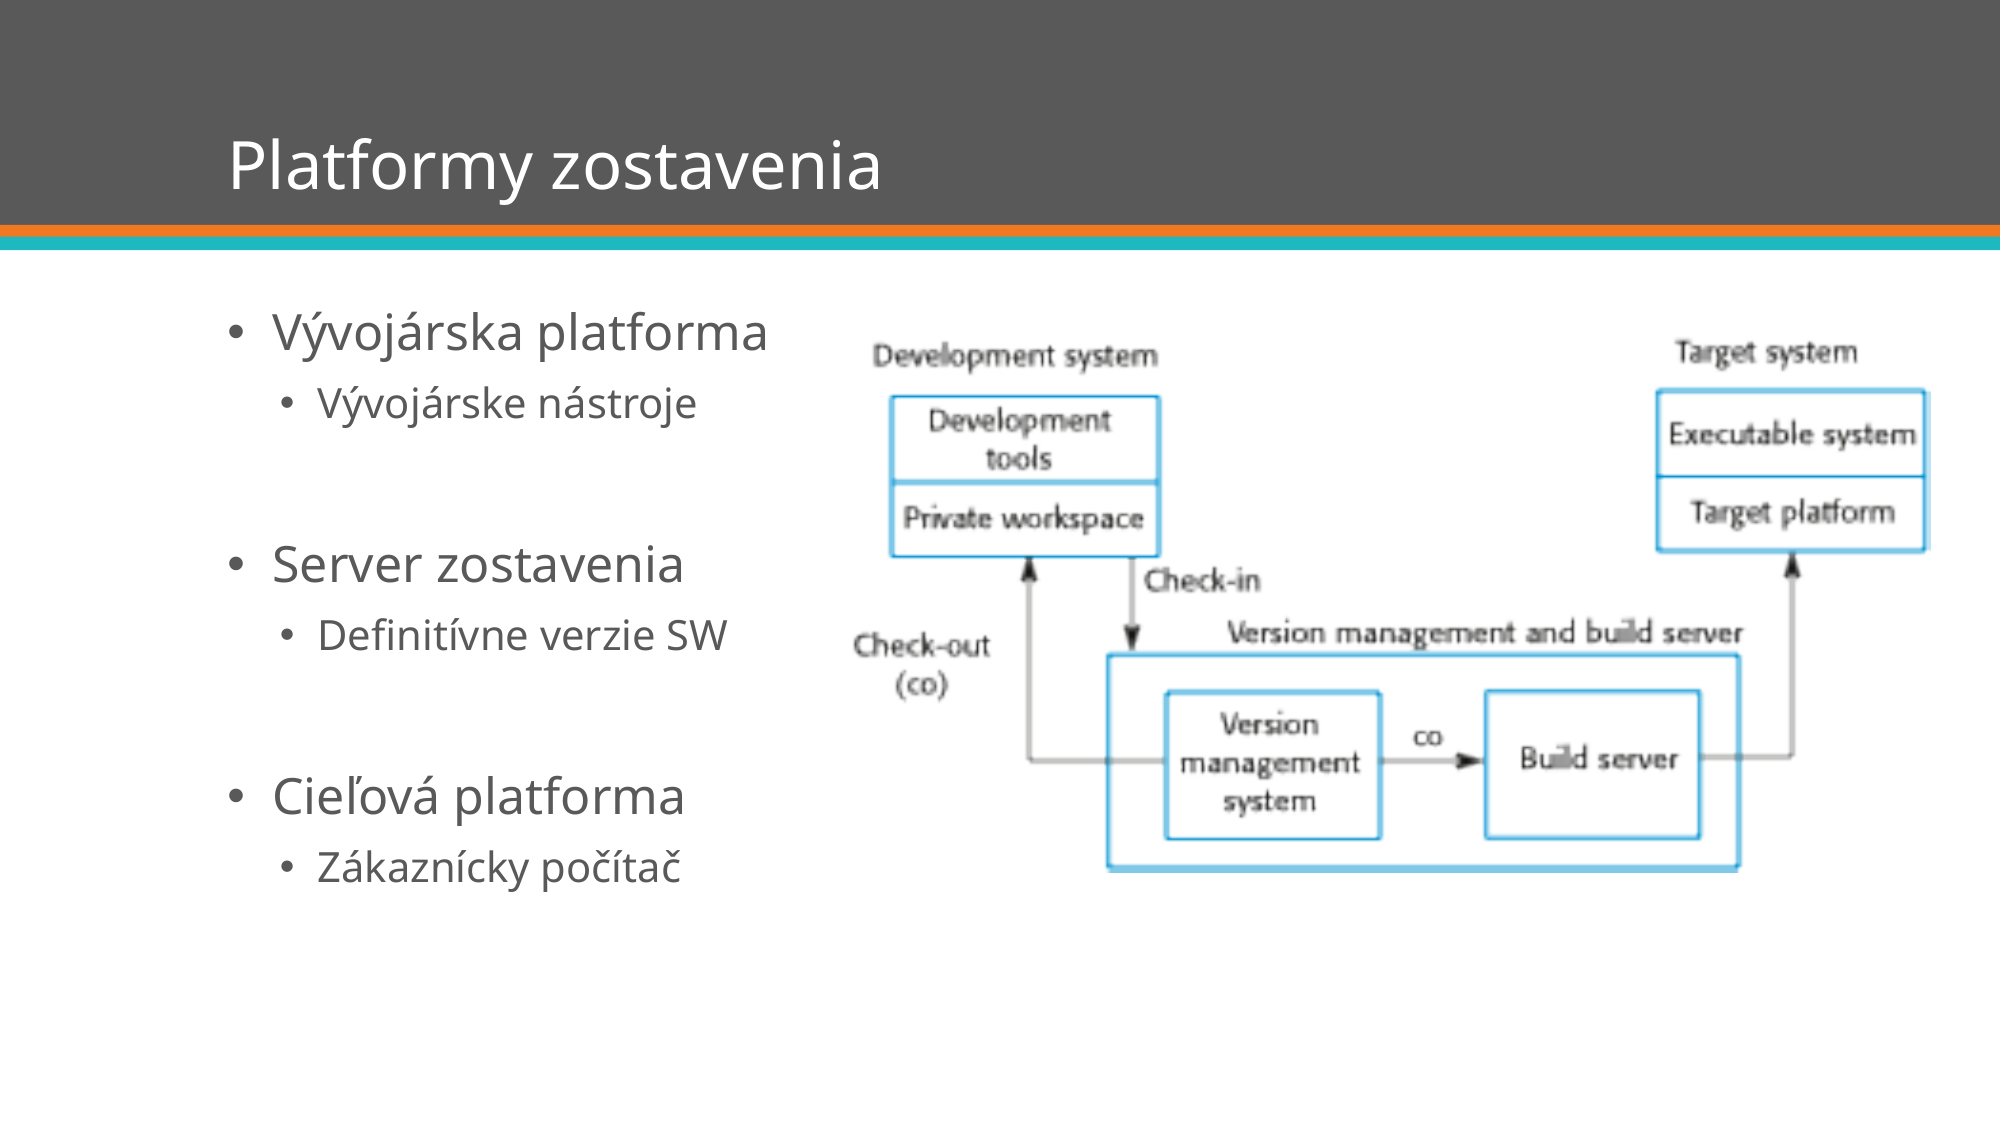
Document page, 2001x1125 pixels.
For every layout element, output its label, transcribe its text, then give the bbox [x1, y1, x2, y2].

list Vývojárska platforma Vývojárske nástroje Server zostavenia Definitívne verzie SW Cieľová platforma Zákaznícky počítač [212, 299, 1788, 1013]
picture [832, 299, 1931, 904]
title Platformy zostavenia [212, 41, 1788, 212]
